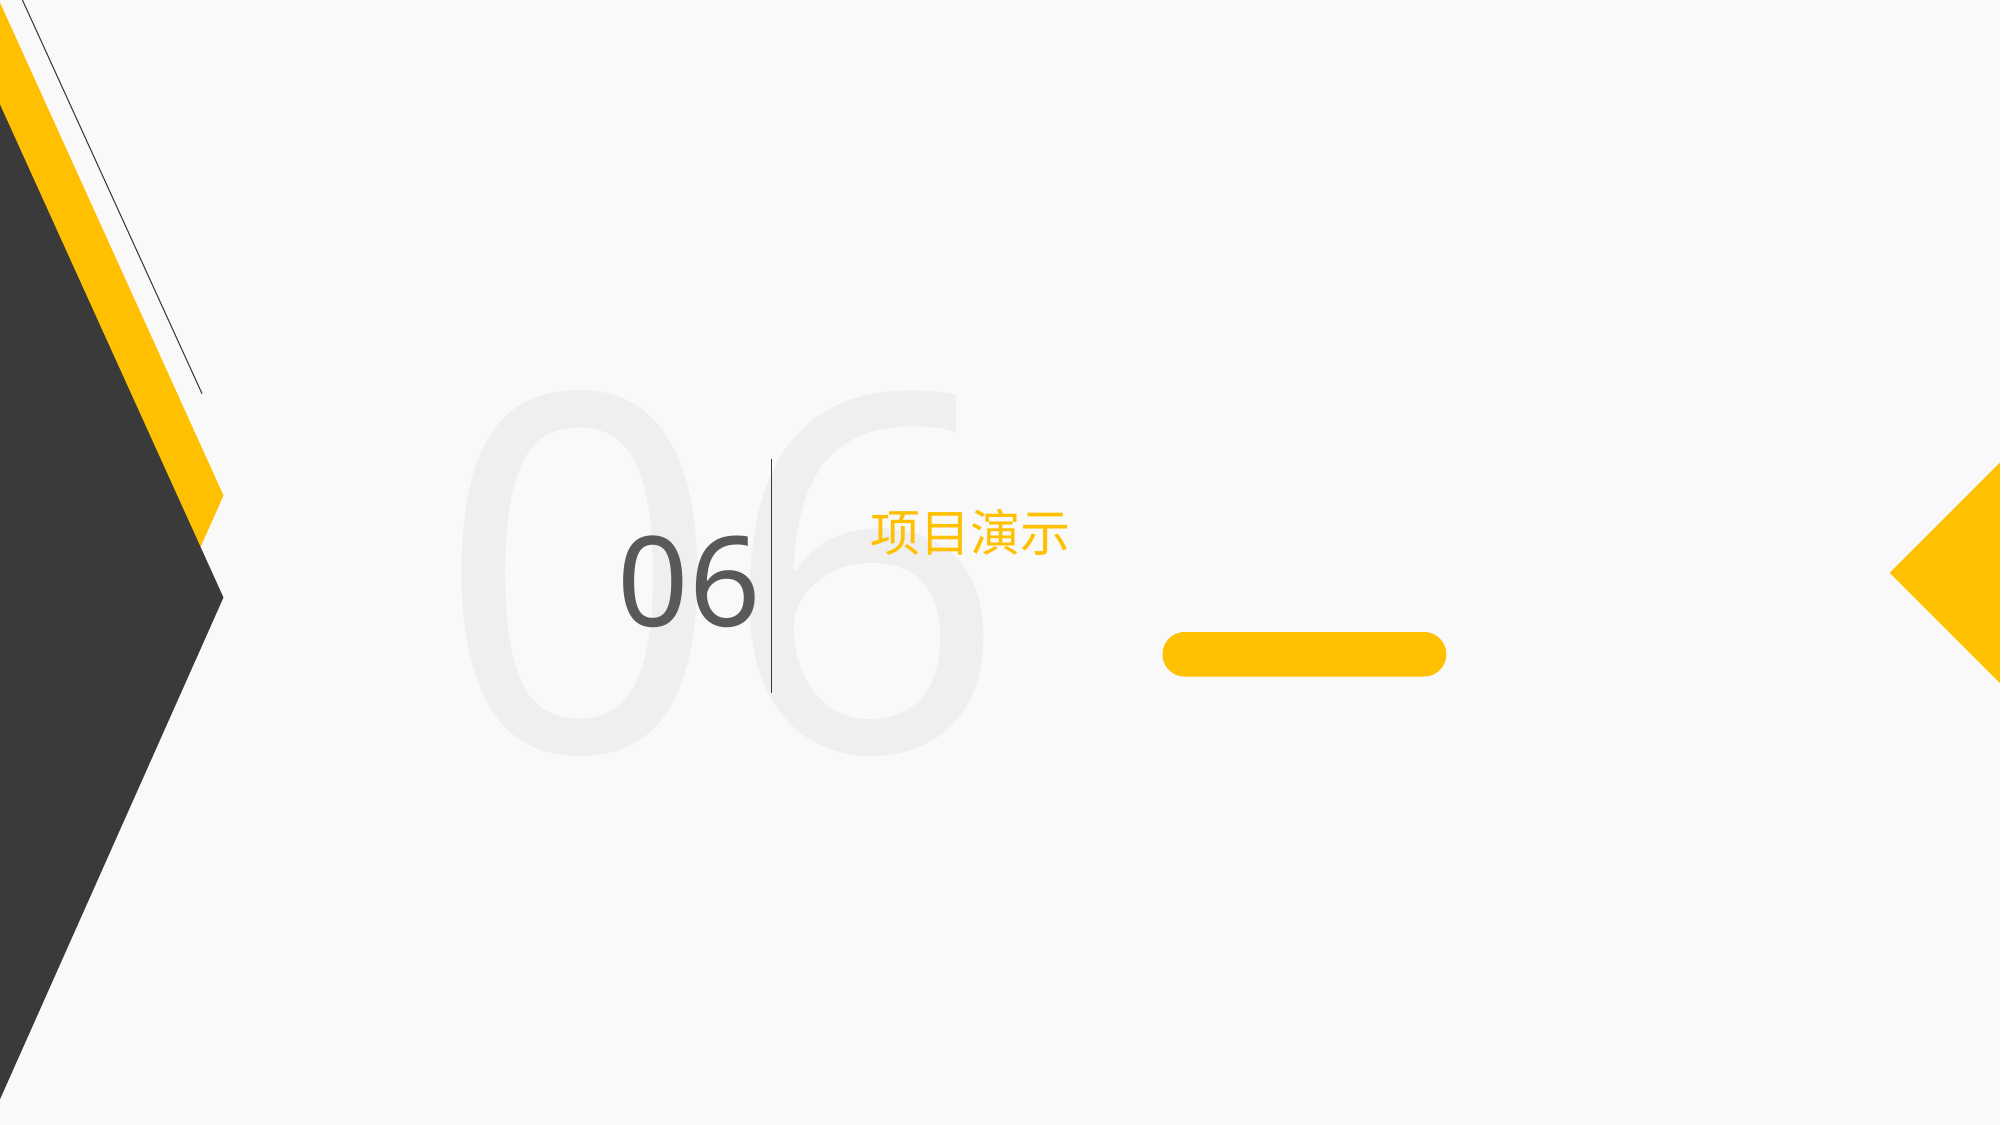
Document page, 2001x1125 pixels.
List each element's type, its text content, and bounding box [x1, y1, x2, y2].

text_box 06 [772, 493, 776, 659]
text_box [0, 0, 48, 104]
text_box 06 [603, 493, 771, 659]
text_box 06 [422, 245, 1188, 859]
text_box 项目演示 [855, 493, 1086, 569]
text_box [84, 286, 225, 547]
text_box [0, 104, 310, 286]
text_box [1161, 630, 1448, 678]
text_box [1888, 461, 2000, 685]
text_box [0, 286, 225, 1102]
